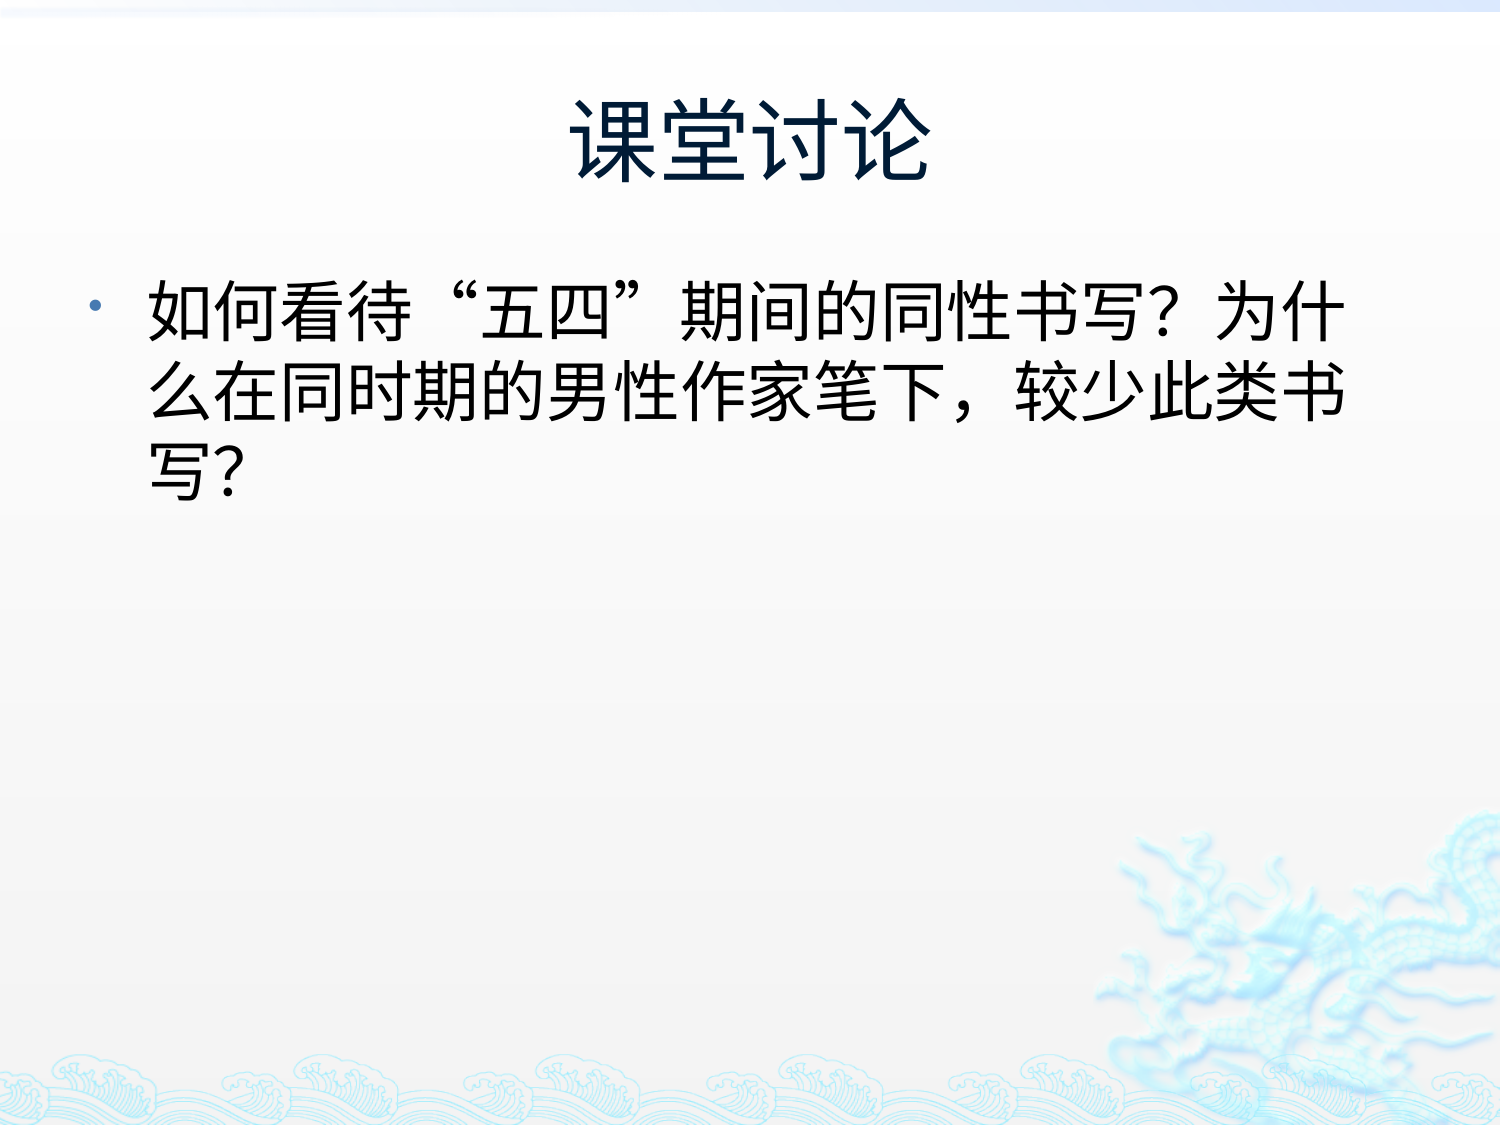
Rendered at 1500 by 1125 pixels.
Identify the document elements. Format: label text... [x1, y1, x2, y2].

list 如何看待“五四”期间的同性书写？为什么在同时期的男性作家笔下，较少此类书写？ [75, 262, 1425, 1005]
title 课堂讨论 [75, 45, 1425, 233]
